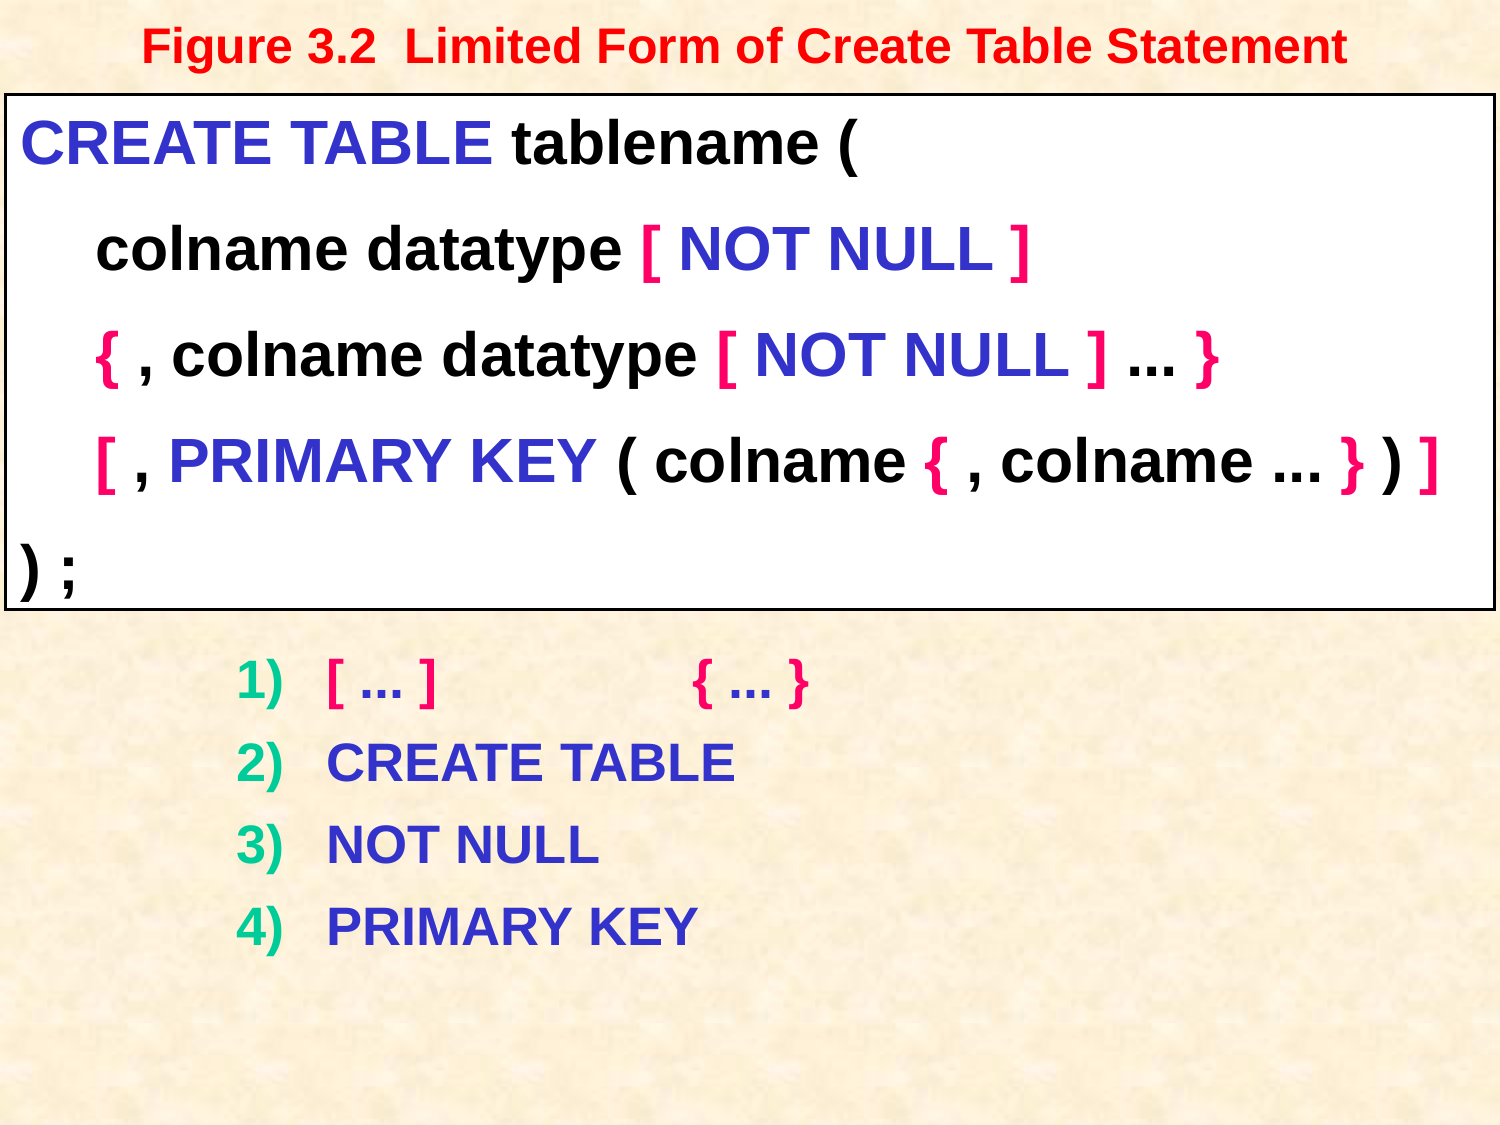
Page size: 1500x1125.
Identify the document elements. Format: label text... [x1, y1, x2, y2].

list Figure 3.2 Limited Form of Create Table Statement [ ... ] { ... } CREATE TABLE NOT NULL PRIMARY KEY [0, 0, 1495, 1060]
text_box CREATE TABLE tablename ( colname datatype [ NOT NULL ] { , colname datatype [ NOT NULL ] ... } [ , PRIMARY KEY ( colname { , colname ... } ) ] ) ; [5, 94, 1495, 610]
picture [0, 0, 1500, 1125]
